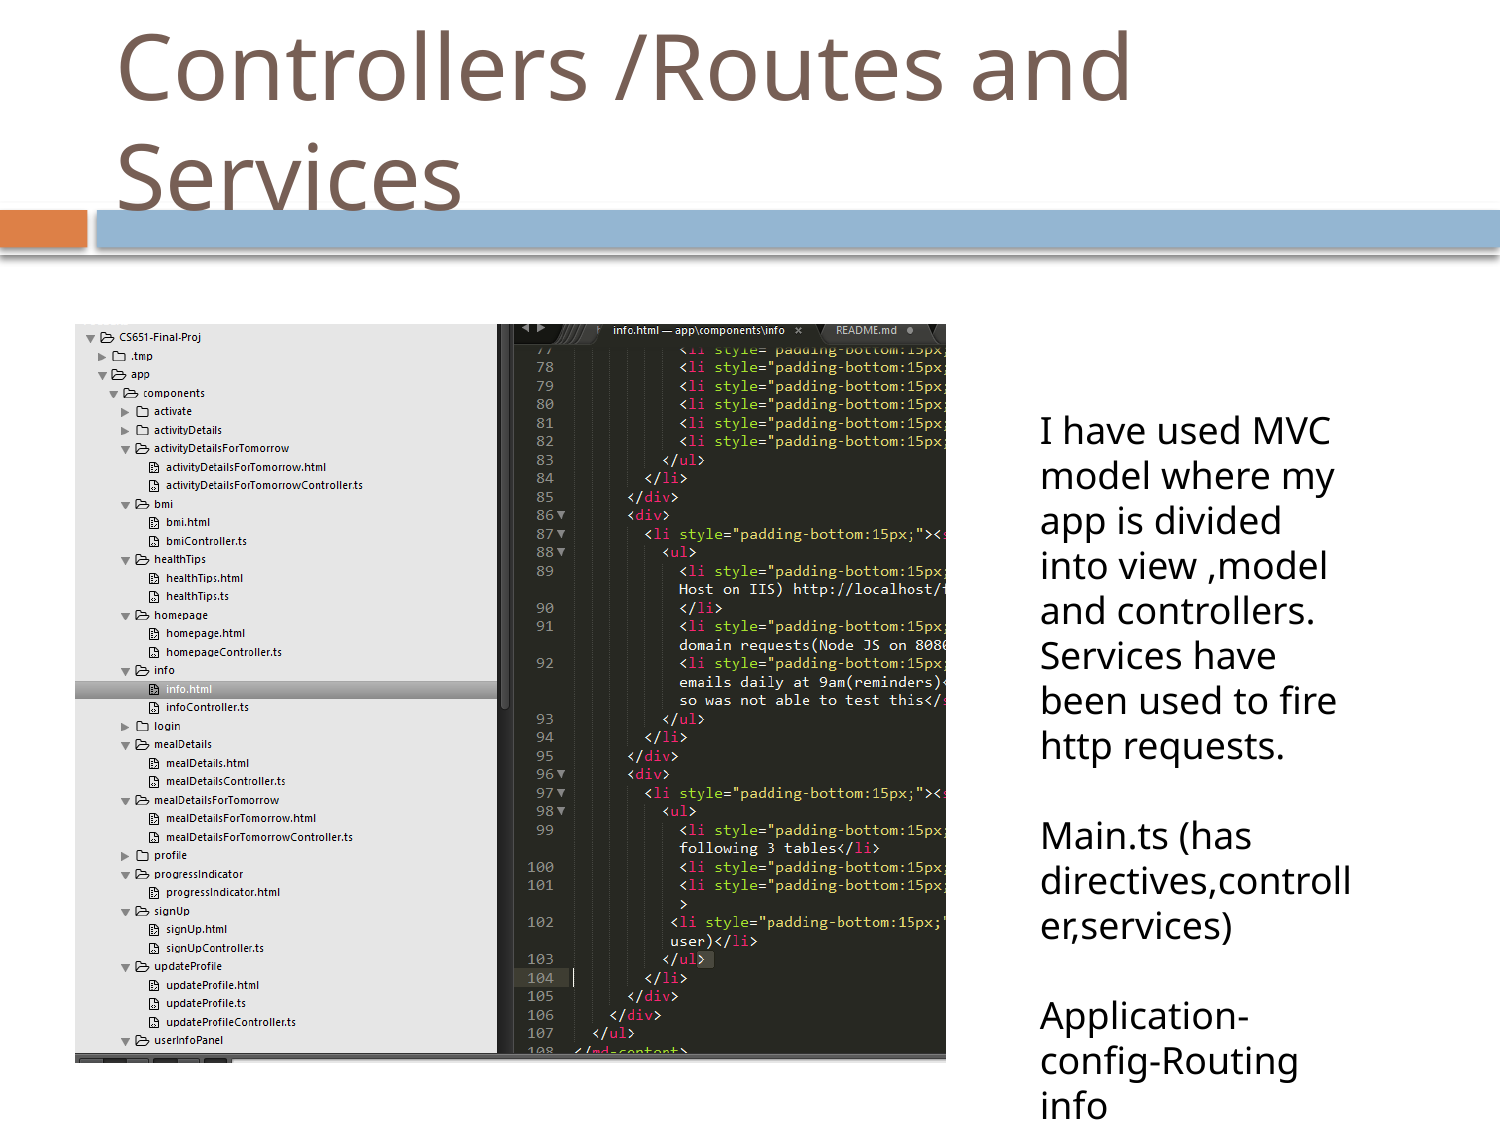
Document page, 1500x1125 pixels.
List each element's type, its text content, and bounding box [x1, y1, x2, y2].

title Controllers /Routes and Services [100, 37, 1438, 200]
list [74, 324, 946, 1063]
text_box I have used MVC model where my app is divided into view ,model and controllers. Services have been used to fire http requests. Main.ts (has directives,controller,services) Application-config-Routing info [1025, 399, 1375, 1125]
